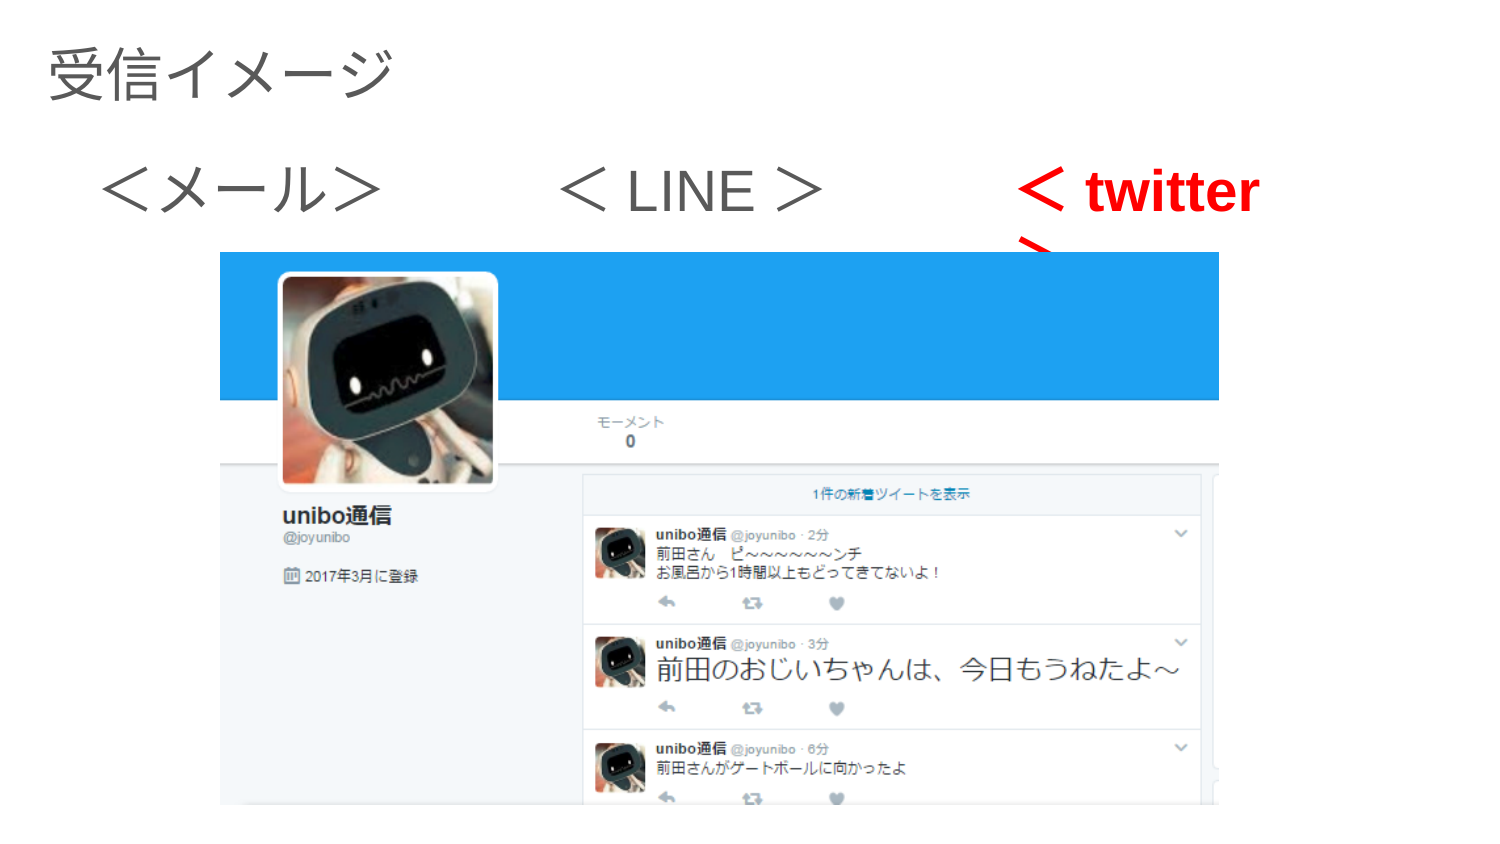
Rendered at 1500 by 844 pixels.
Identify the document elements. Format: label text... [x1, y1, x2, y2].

subtitle 受信イメージ [32, 22, 651, 127]
subtitle ＜メール＞ [80, 137, 411, 243]
picture [220, 252, 1219, 805]
subtitle ＜twitter＞ [997, 137, 1328, 243]
subtitle ＜LINE＞ [539, 137, 869, 243]
